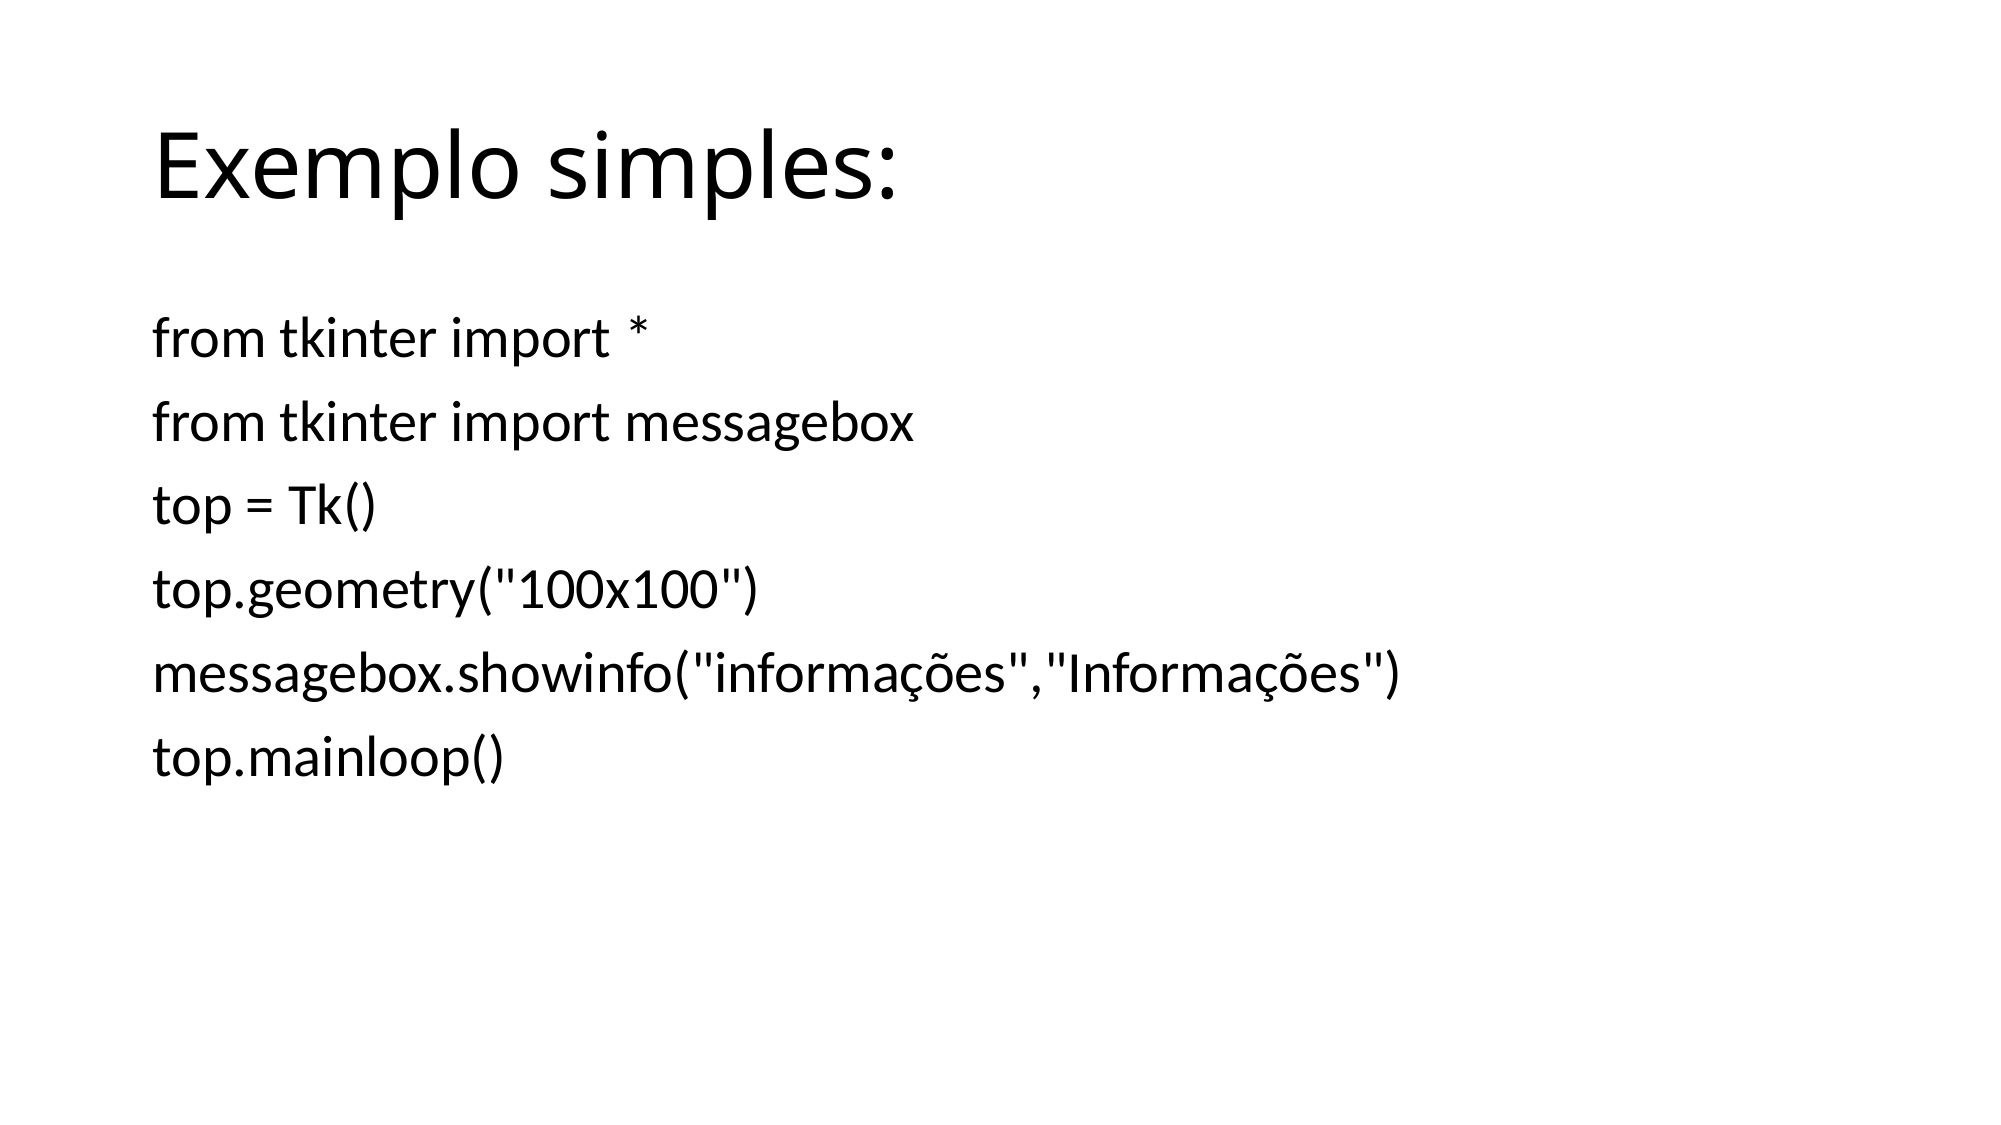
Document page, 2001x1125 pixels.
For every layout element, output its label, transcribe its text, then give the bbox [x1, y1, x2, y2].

title Exemplo simples: [137, 59, 1863, 278]
list from tkinter import * from tkinter import messagebox top = Tk() top.geometry("100x100") messagebox.showinfo("informações","Informações") top.mainloop() [137, 299, 1863, 1014]
